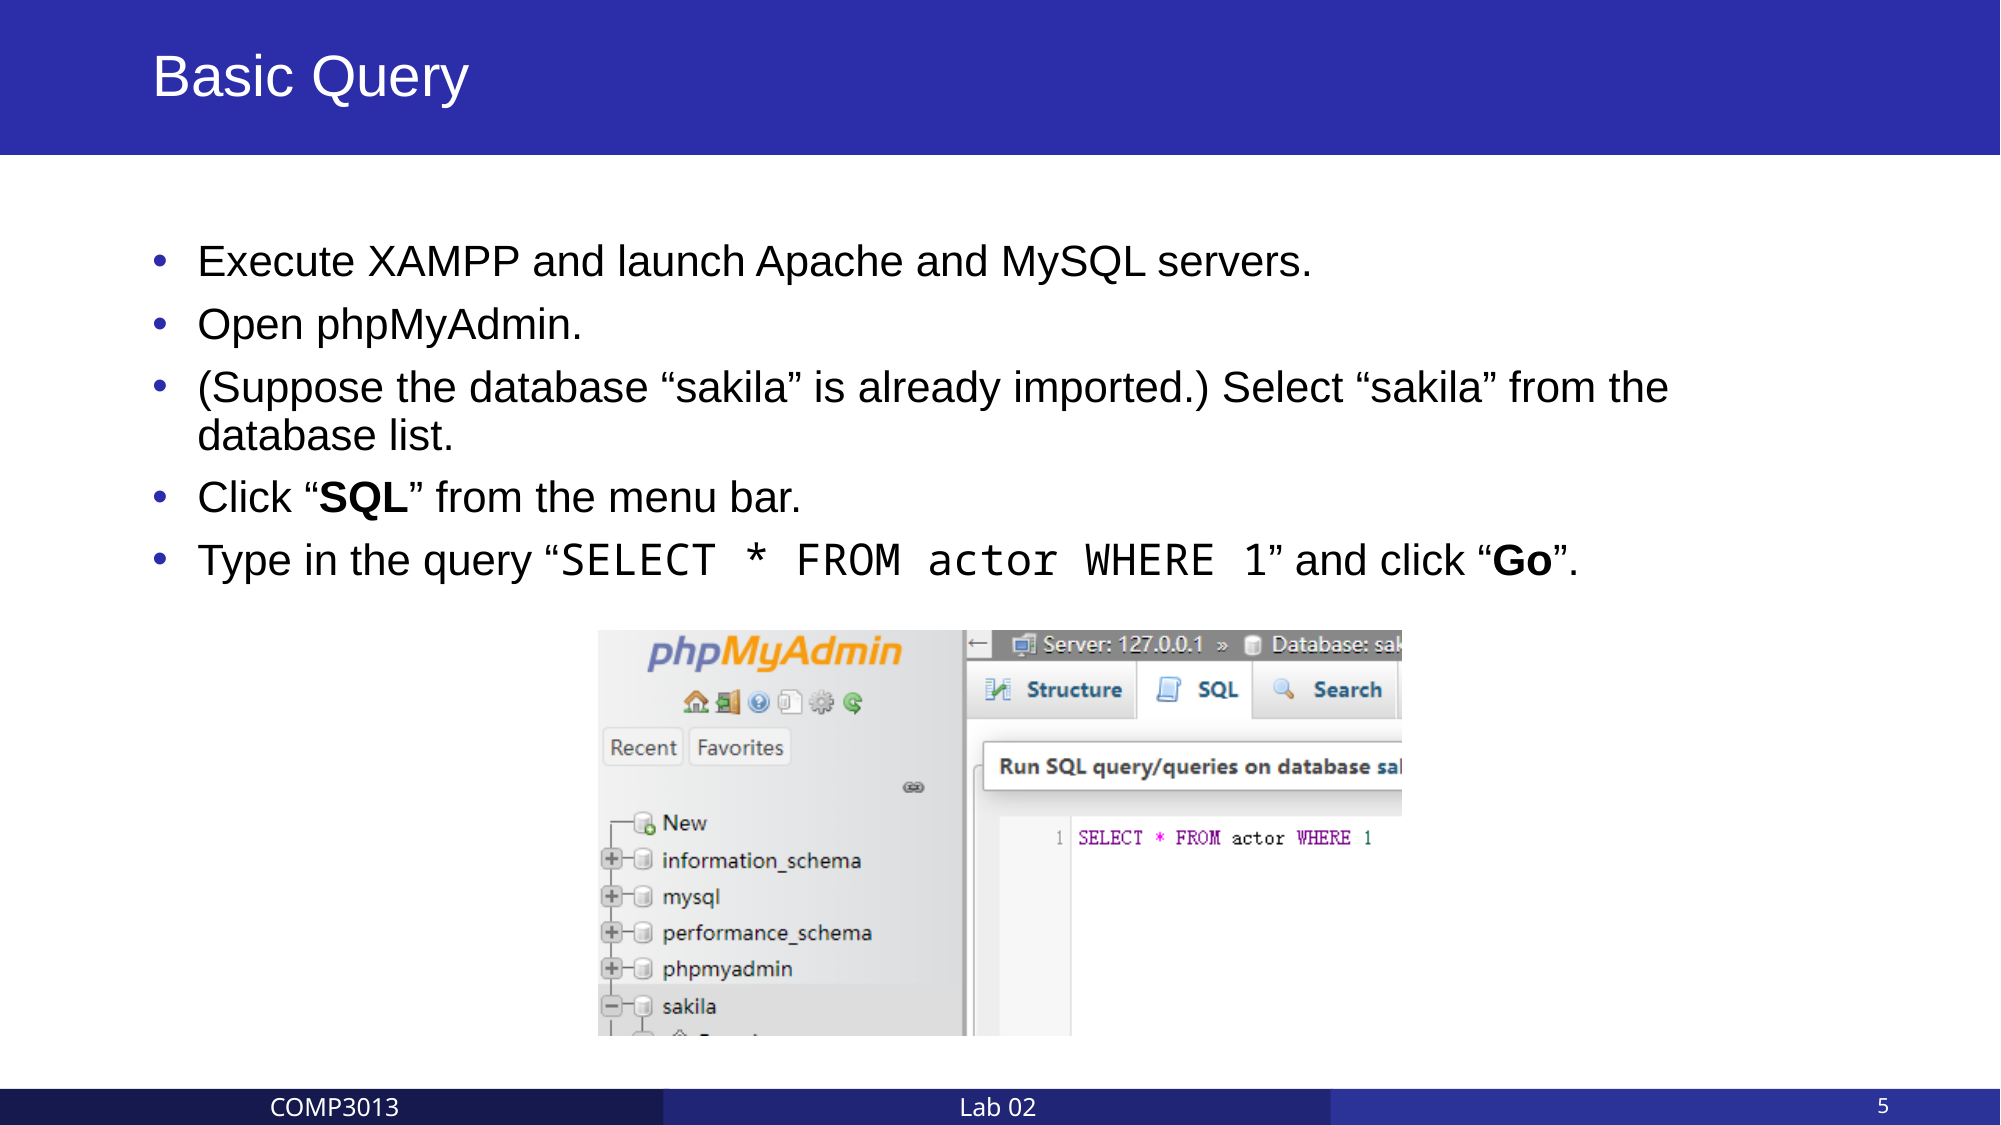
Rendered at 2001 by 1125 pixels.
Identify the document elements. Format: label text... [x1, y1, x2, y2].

title Basic Query [137, 7, 1863, 147]
picture [598, 630, 1402, 1036]
list Execute XAMPP and launch Apache and MySQL servers. Open phpMyAdmin. (Suppose the database “sakila” is already imported.) Select “sakila” from the database list. Click “SQL” from the menu bar. Type in the query “SELECT * FROM actor WHERE 1” and click “Go”. [137, 231, 1863, 980]
